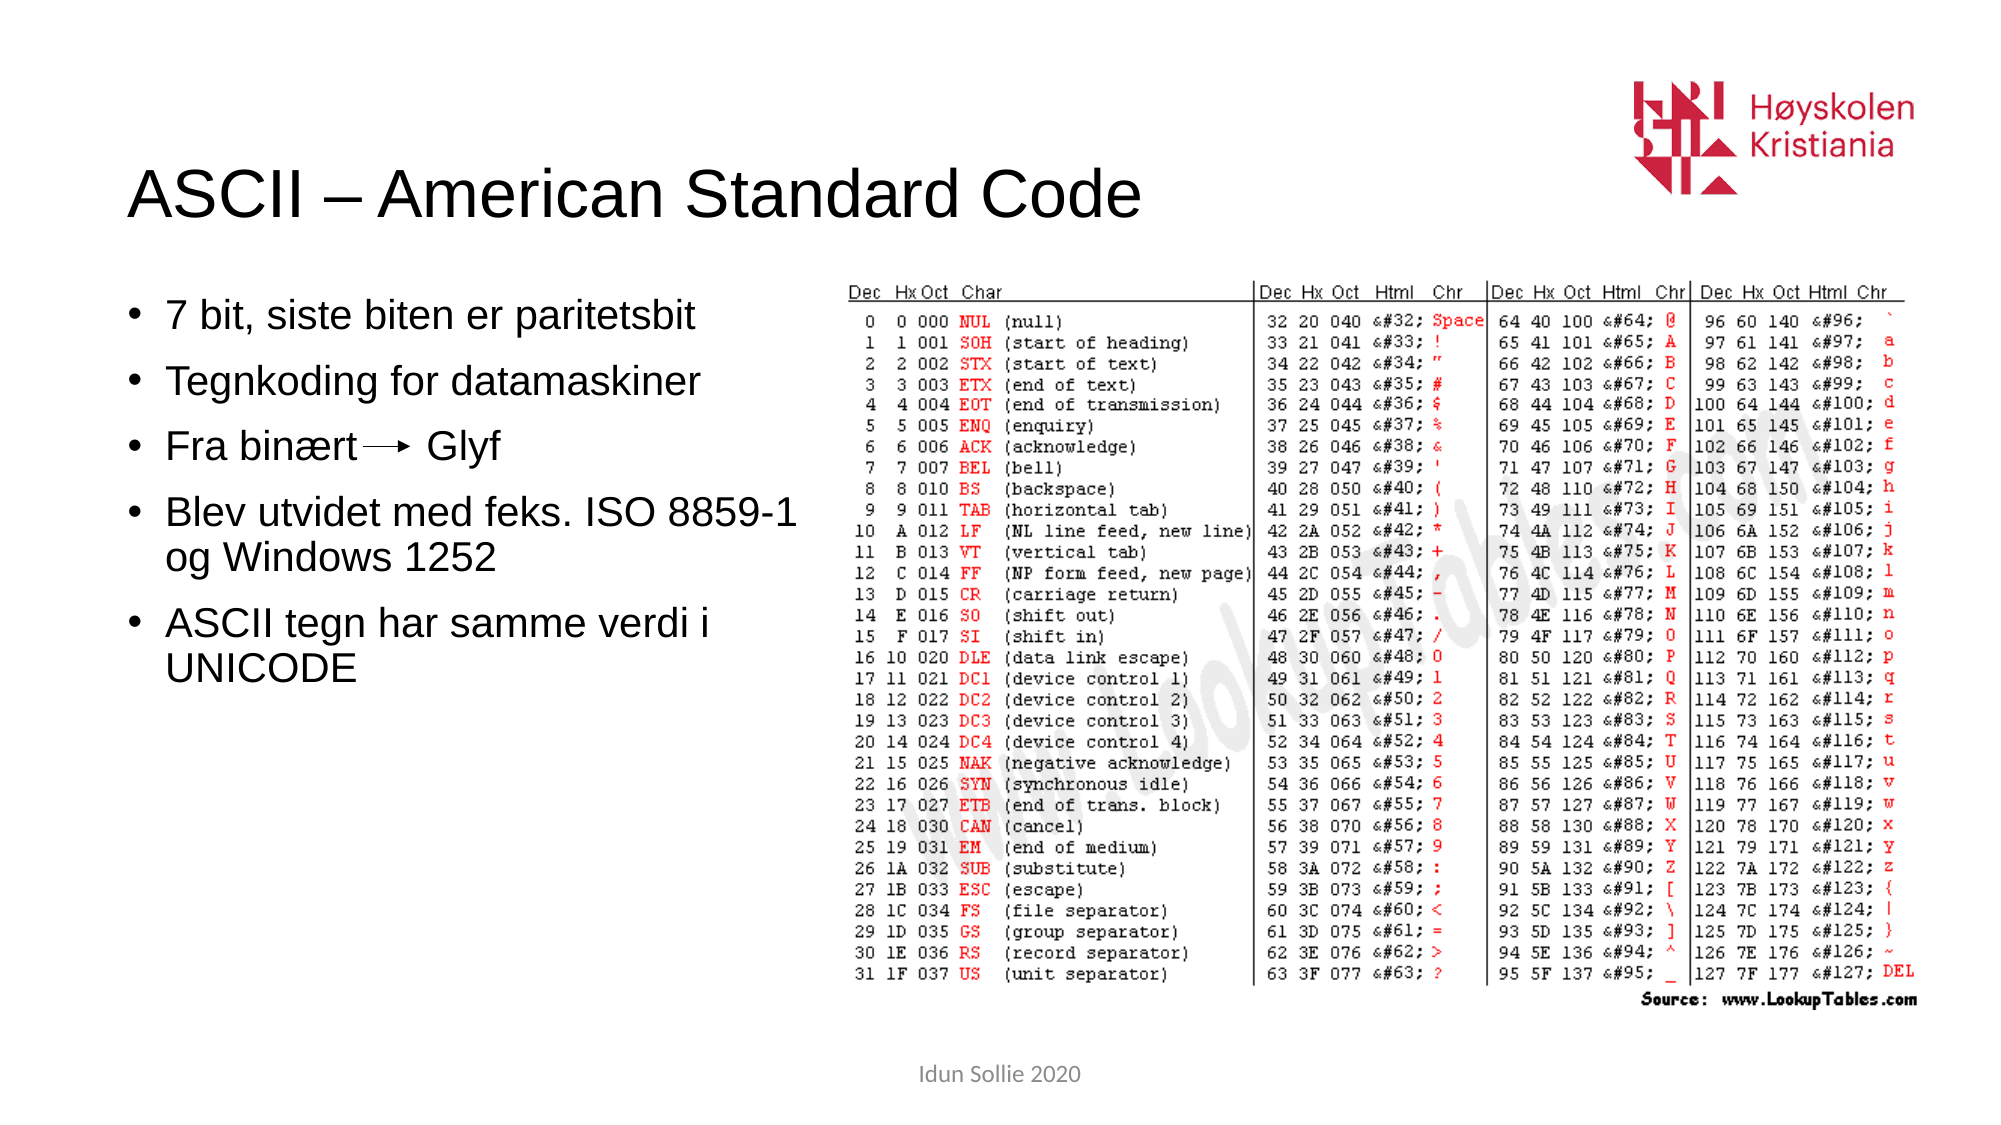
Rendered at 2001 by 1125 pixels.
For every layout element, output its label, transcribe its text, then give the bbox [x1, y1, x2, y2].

picture [844, 275, 1920, 1010]
title ASCII – American Standard Code [112, 115, 1188, 276]
text_box 7 bit, siste biten er paritetsbit Tegnkoding for datamaskiner Fra binært Glyf Blev utvidet med feks. ISO 8859-1 og Windows 1252 ASCII tegn har samme verdi i UNICODE [112, 285, 844, 810]
footer Idun Sollie 2020 [662, 1042, 1338, 1103]
picture [1634, 59, 1920, 221]
